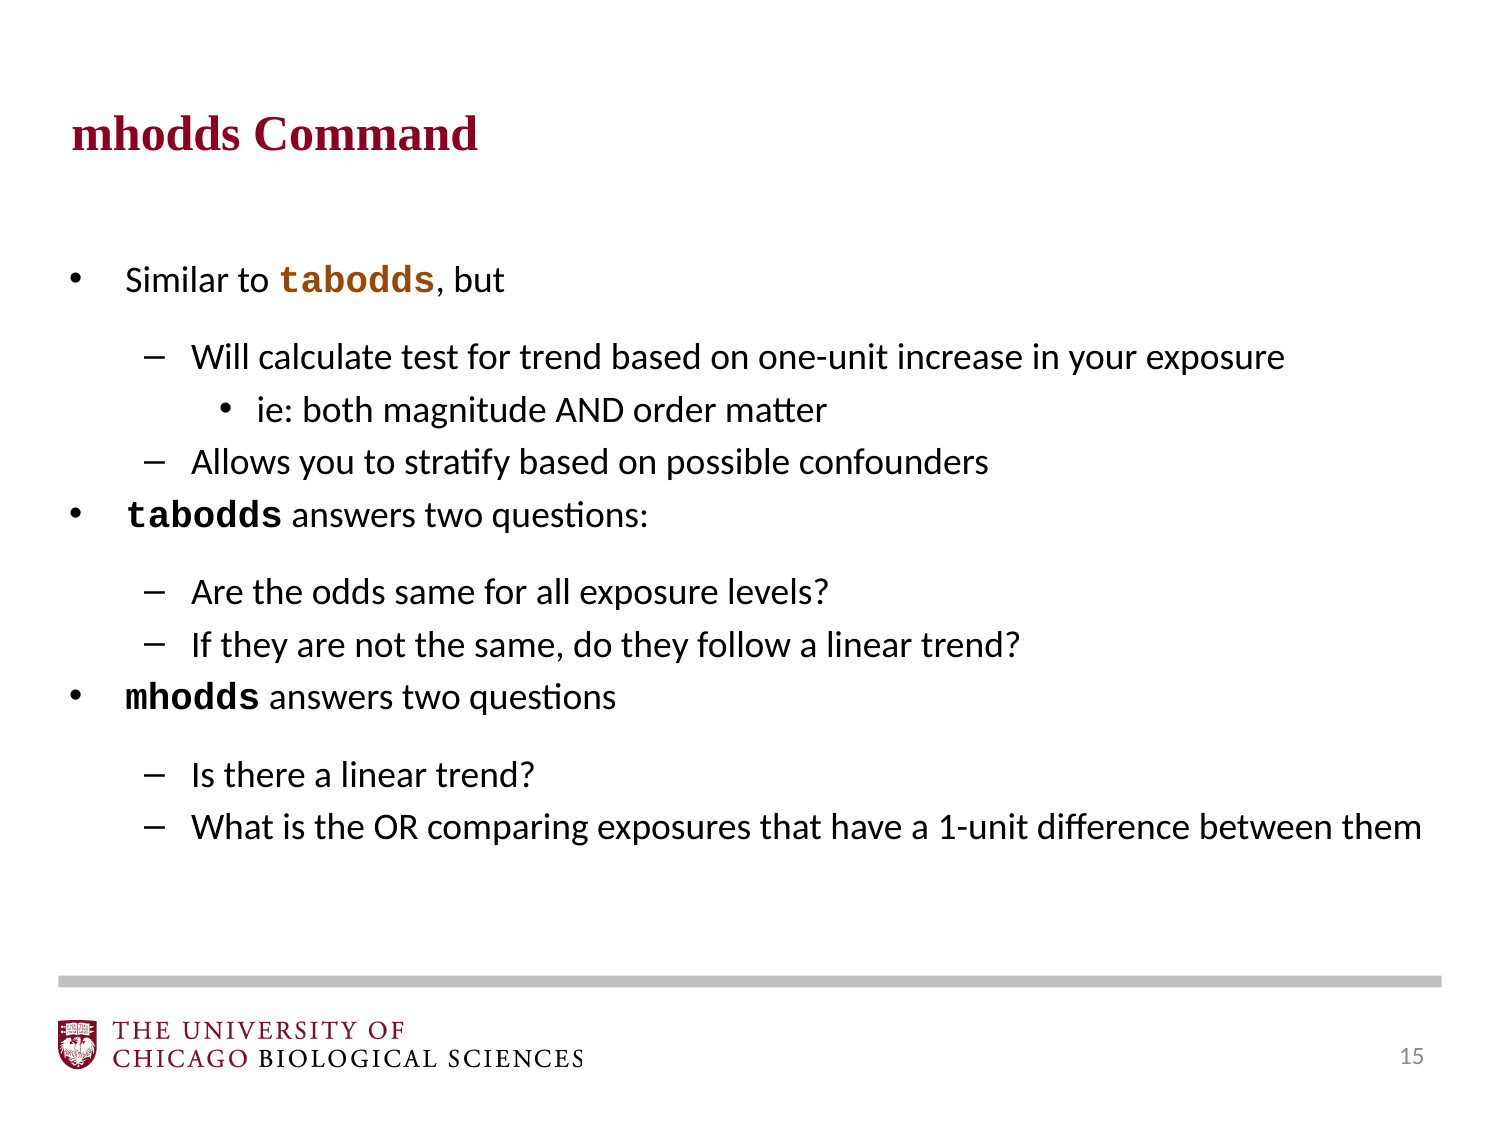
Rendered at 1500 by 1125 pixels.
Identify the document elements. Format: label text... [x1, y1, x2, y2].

picture [58, 1020, 582, 1069]
list Similar to tabodds, but Will calculate test for trend based on one-unit increase in your exposure ie: both magnitude AND order matter Allows you to stratify based on possible confounders tabodds answers two questions: Are the odds same for all exposure levels? If they are not the same, do they follow a linear trend? mhodds answers two questions Is there a linear trend? What is the OR comparing exposures that have a 1-unit difference between them [54, 247, 1440, 909]
slide_number ‹#› [1377, 1024, 1440, 1085]
list mhodds Command [56, 92, 1201, 185]
